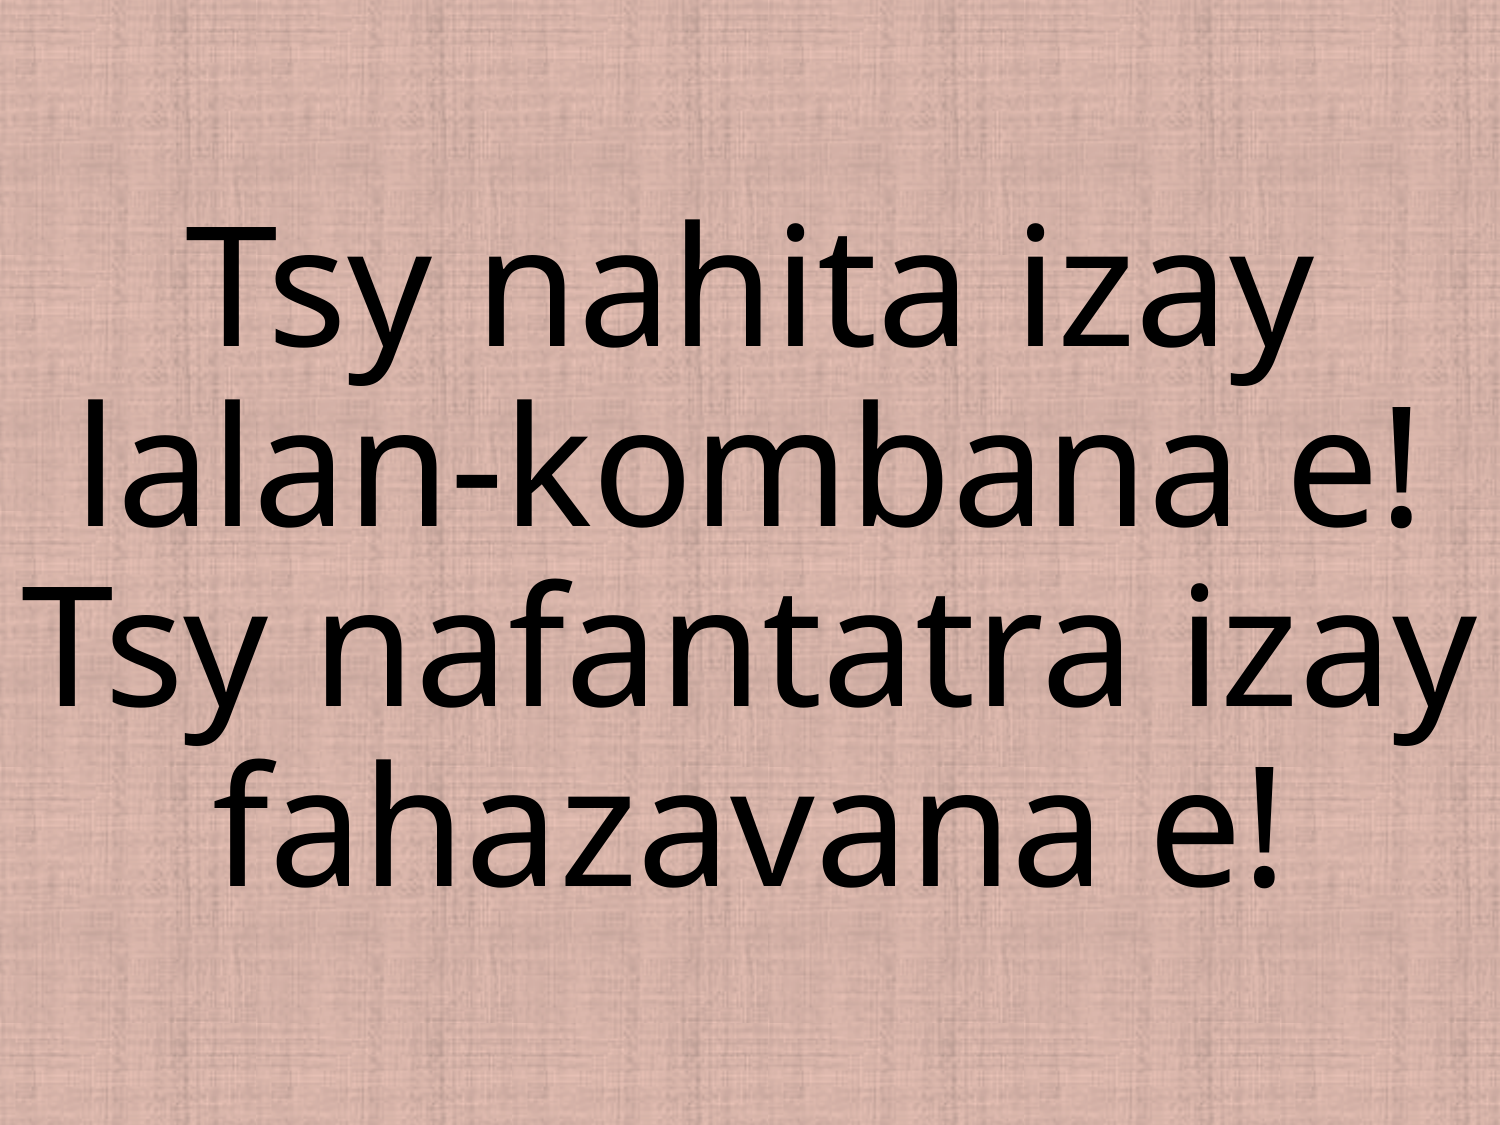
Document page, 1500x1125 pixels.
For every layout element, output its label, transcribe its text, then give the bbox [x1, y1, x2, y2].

title Tsy nahita izay lalan-kombana e! Tsy nafantatra izay fahazavana e! [0, 0, 1500, 1125]
